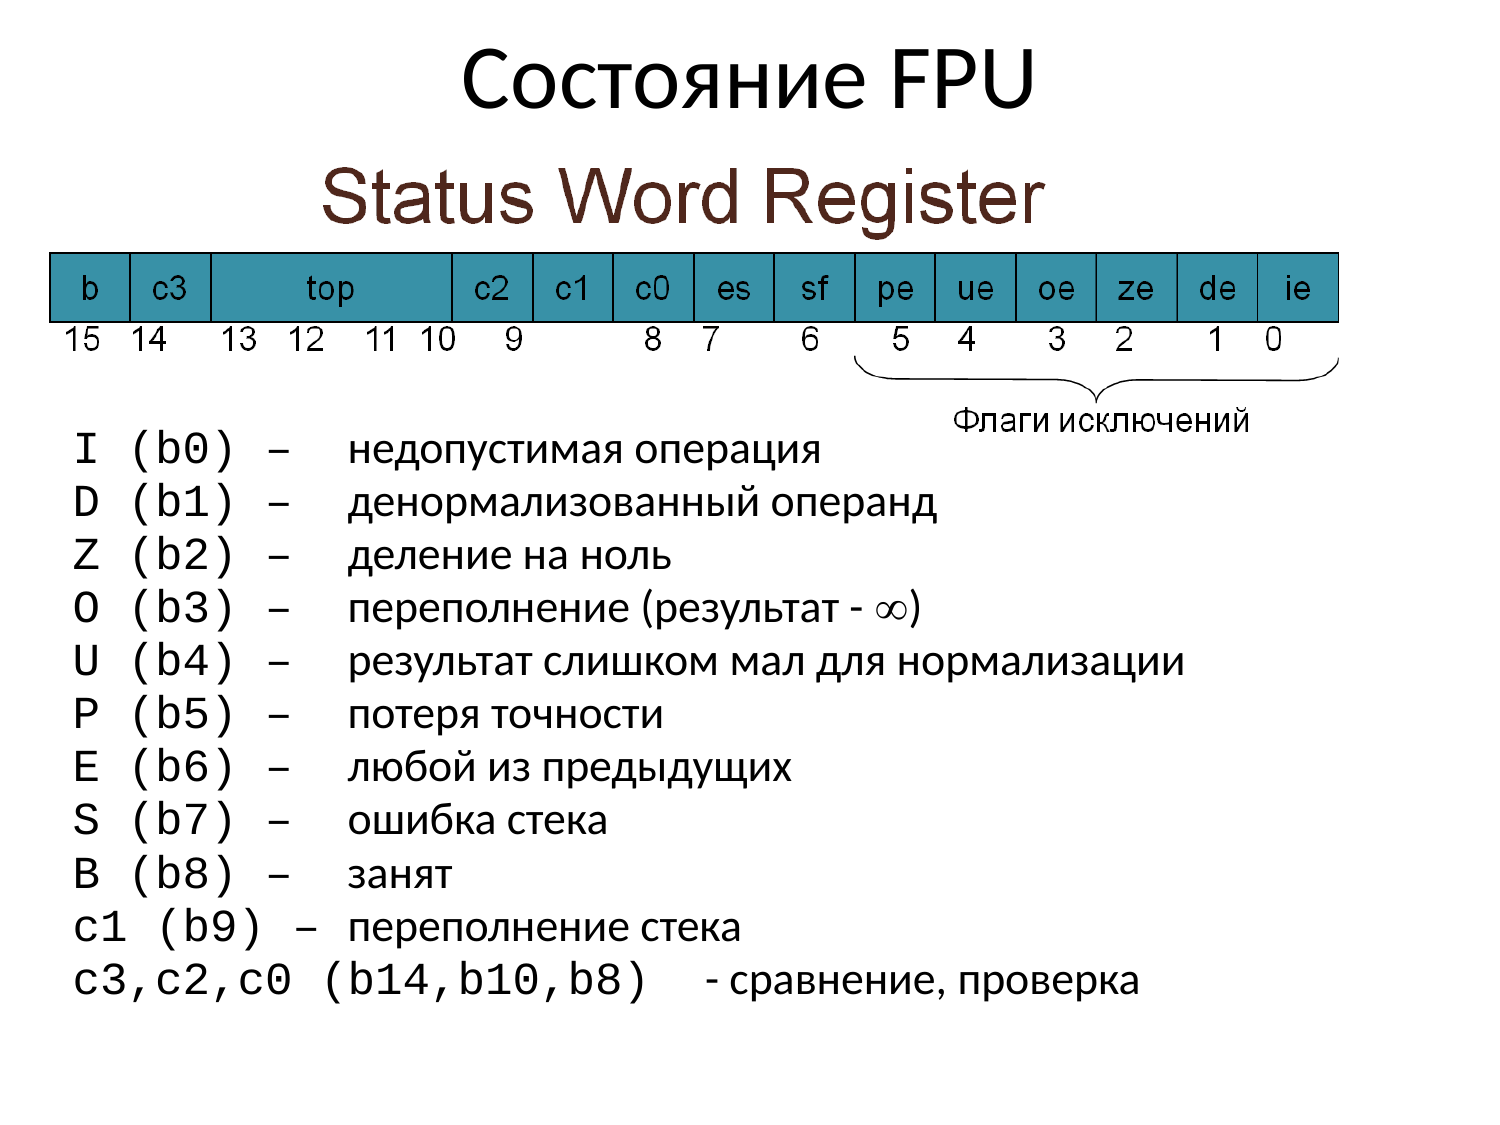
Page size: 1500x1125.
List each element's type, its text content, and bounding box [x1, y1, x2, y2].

title Состояние FPU [41, 8, 1459, 197]
picture [40, 125, 1350, 461]
list I (b0) – недопустимая операция D (b1) – денормализованный операнд Z (b2) – деление на ноль O (b3) – переполнение (результат - ) U (b4) – результат слишком мал для нормализации P (b5) – потеря точности E (b6) – любой из предыдущих S (b7) – ошибка стека B (b8) – занят c1 (b9) – переполнение стека c3,c2,c0 (b14,b10,b8) - сравнение, проверка [51, 466, 1353, 1103]
